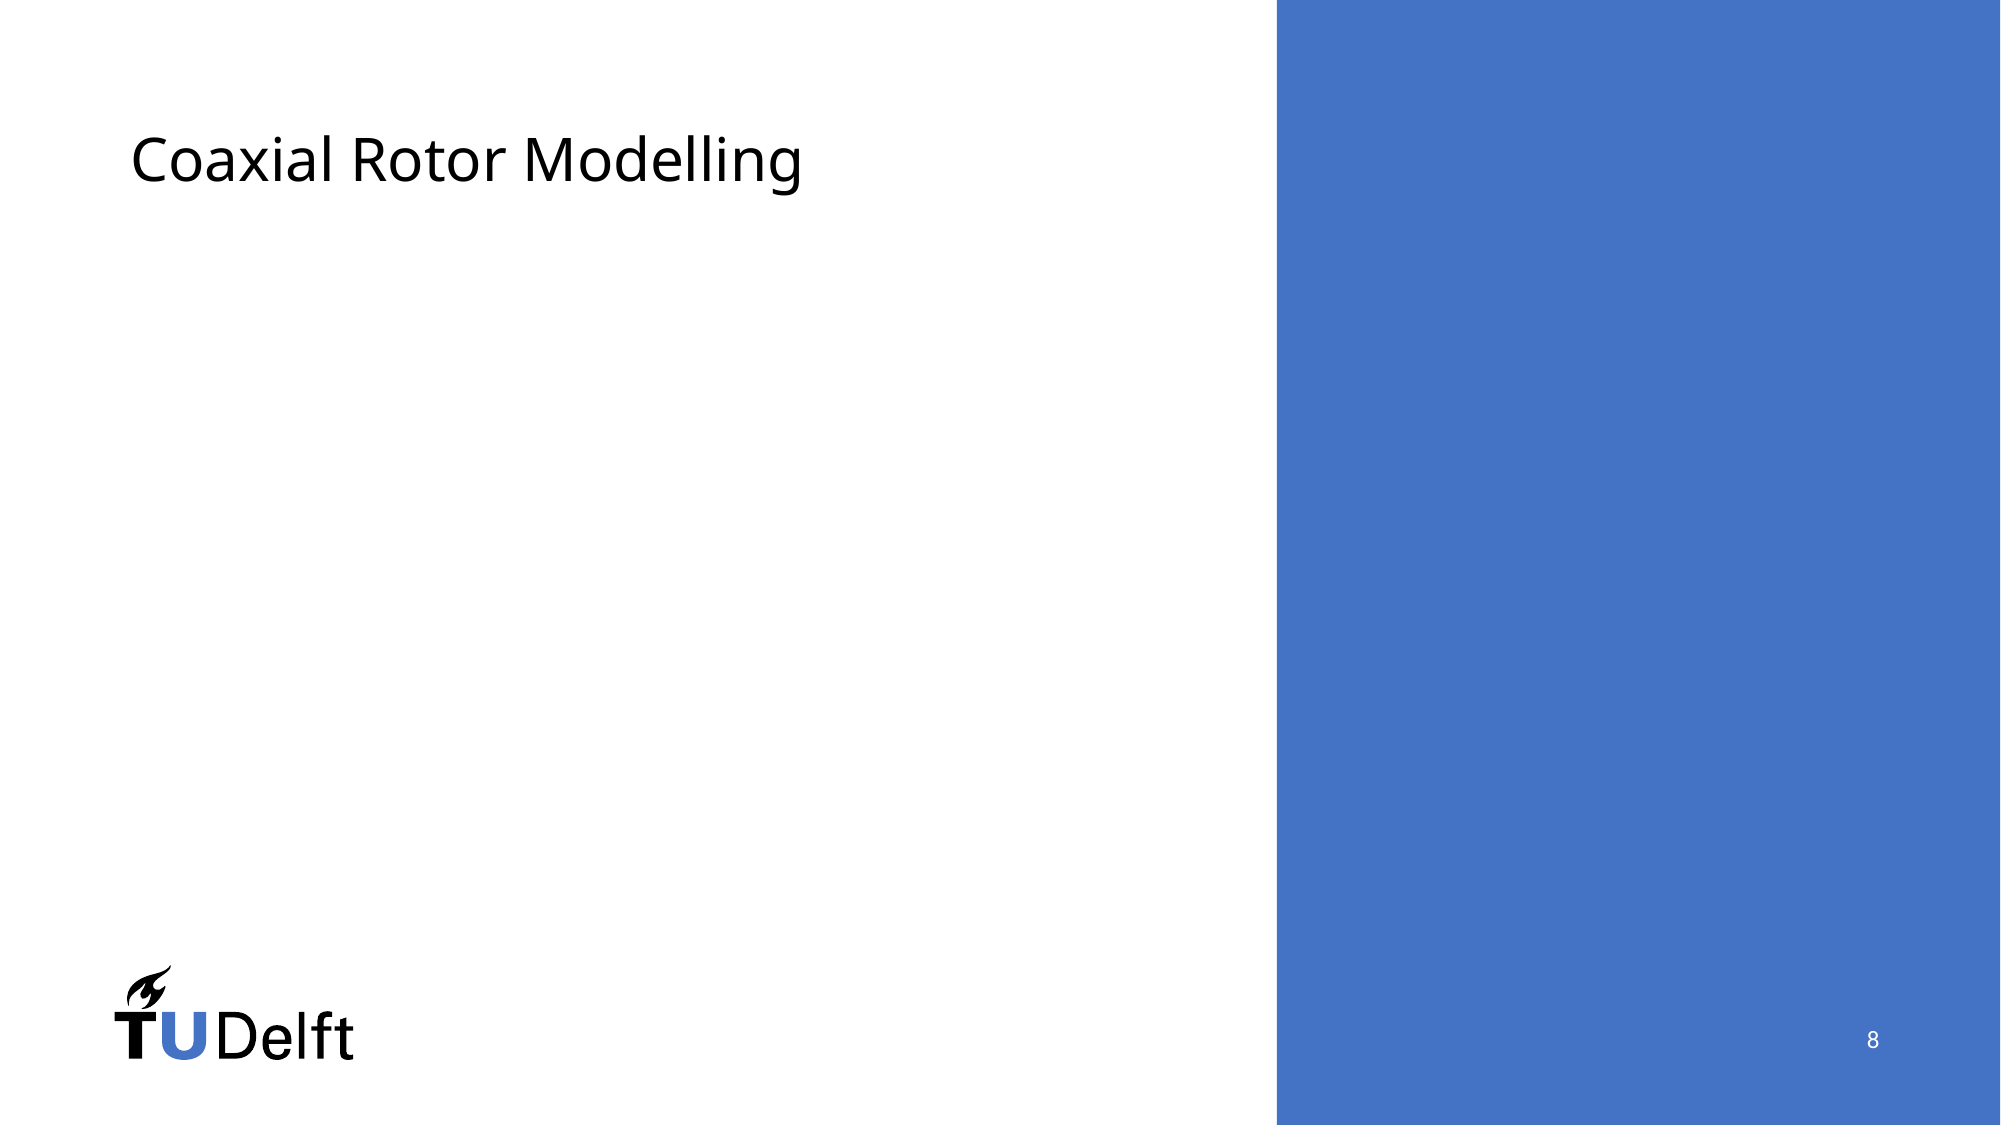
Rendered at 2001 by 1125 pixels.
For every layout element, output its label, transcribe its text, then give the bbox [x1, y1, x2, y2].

title Coaxial Rotor Modelling [115, 121, 1153, 203]
slide_number 8 [1861, 1024, 1882, 1053]
